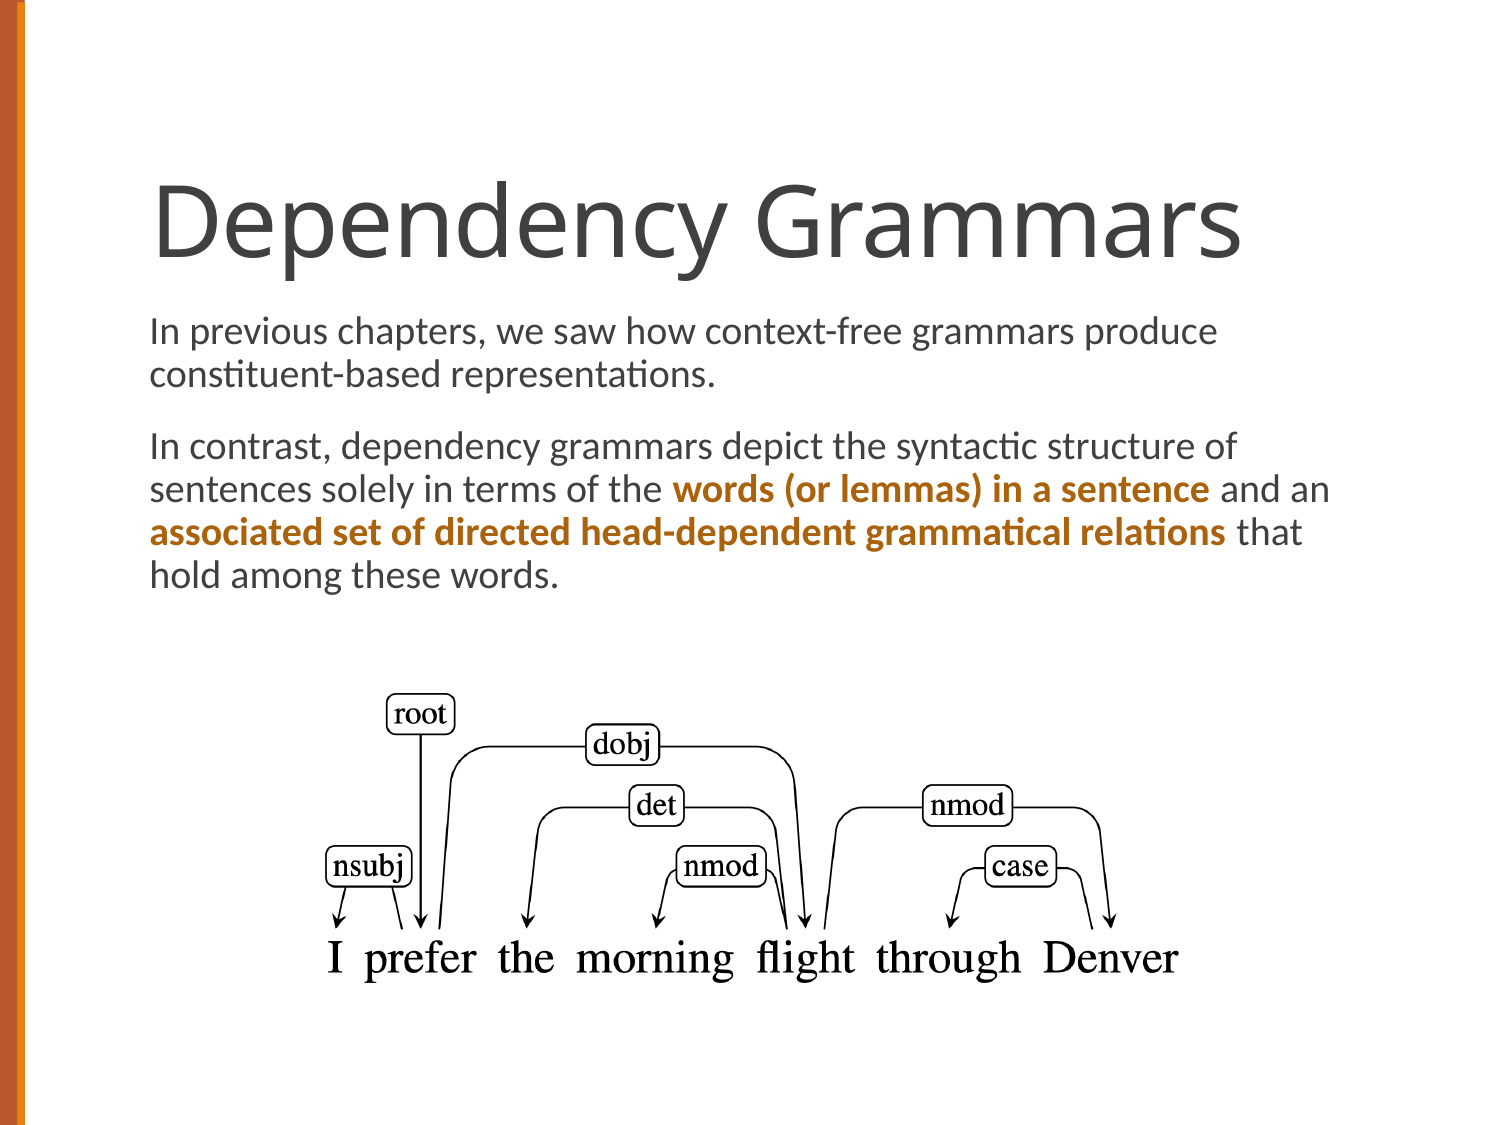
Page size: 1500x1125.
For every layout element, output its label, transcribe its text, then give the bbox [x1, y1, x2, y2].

picture [297, 674, 1203, 1000]
title Dependency Grammars [135, 47, 1373, 285]
list In previous chapters, we saw how context-free grammars produce constituent-based representations. In contrast, dependency grammars depict the syntactic structure of sentences solely in terms of the words (or lemmas) in a sentence and an associated set of directed head-dependent grammatical relations that hold among these words. [135, 302, 1373, 963]
